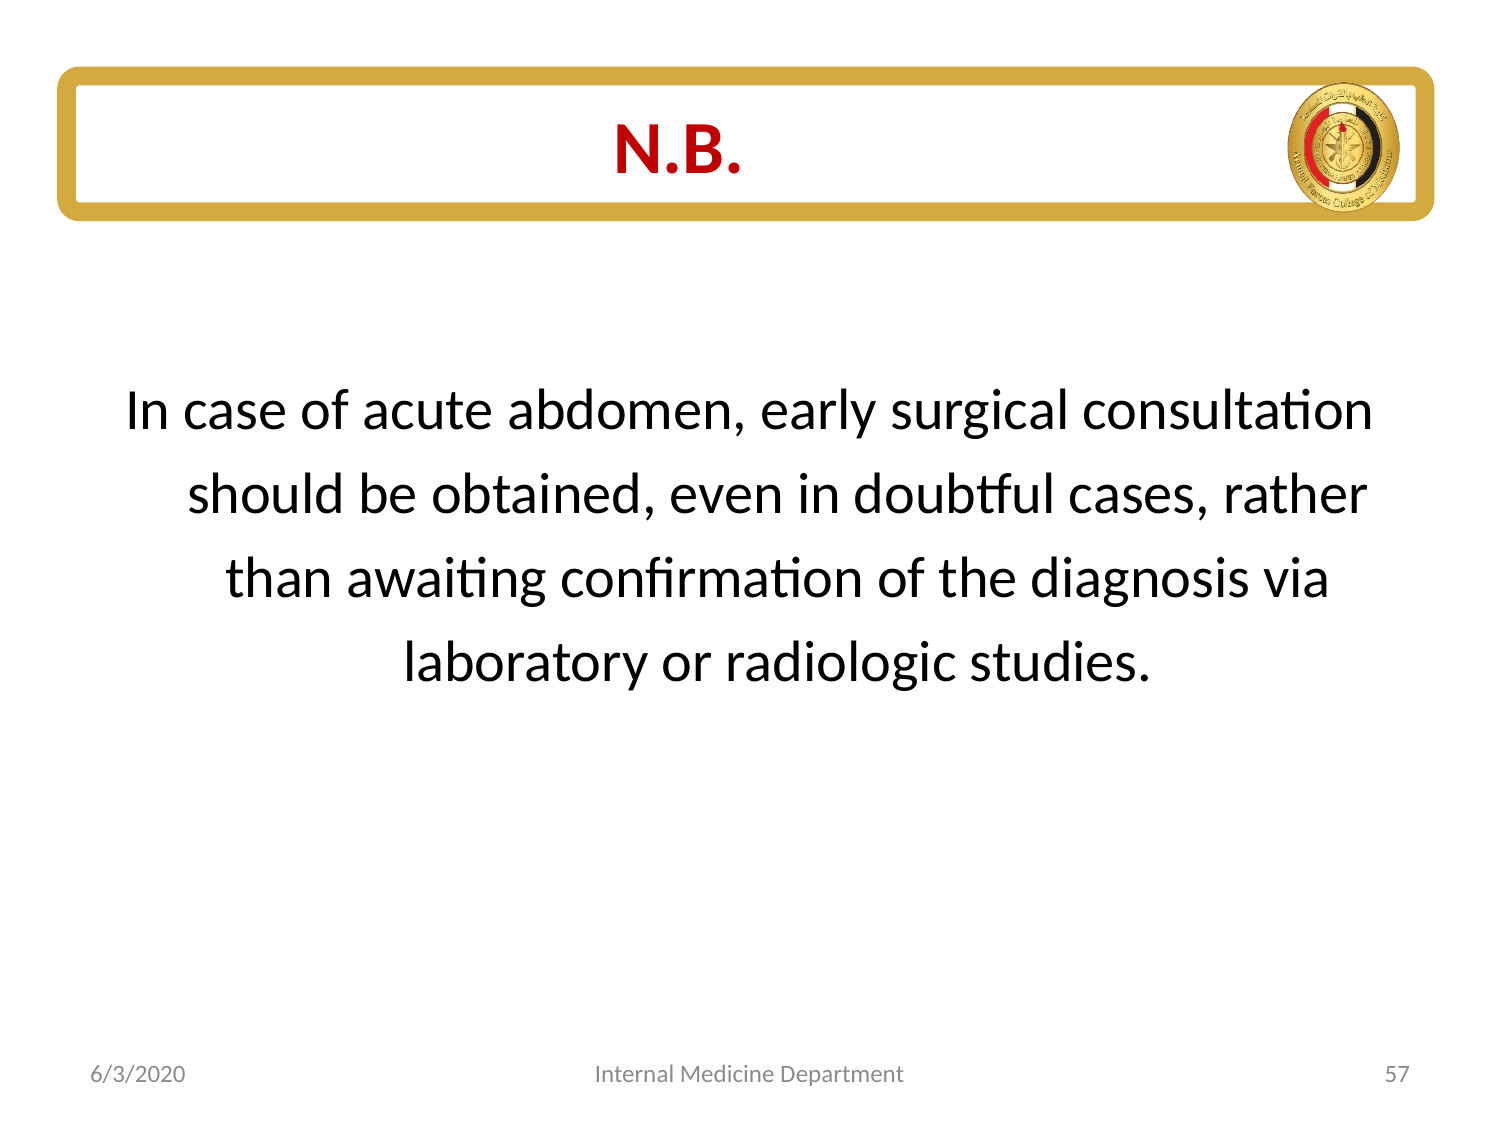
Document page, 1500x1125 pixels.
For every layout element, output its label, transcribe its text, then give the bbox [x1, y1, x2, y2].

slide_number 57 [1074, 1042, 1425, 1103]
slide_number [75, 1042, 425, 1103]
picture [1292, 82, 1400, 213]
footer Internal Medicine Department [512, 1042, 988, 1103]
list In case of acute abdomen, early surgical consultation should be obtained, even in doubtful cases, rather than awaiting confirmation of the diagnosis via laboratory or radiologic studies. [75, 350, 1425, 1005]
title N.B. [66, 98, 1292, 189]
